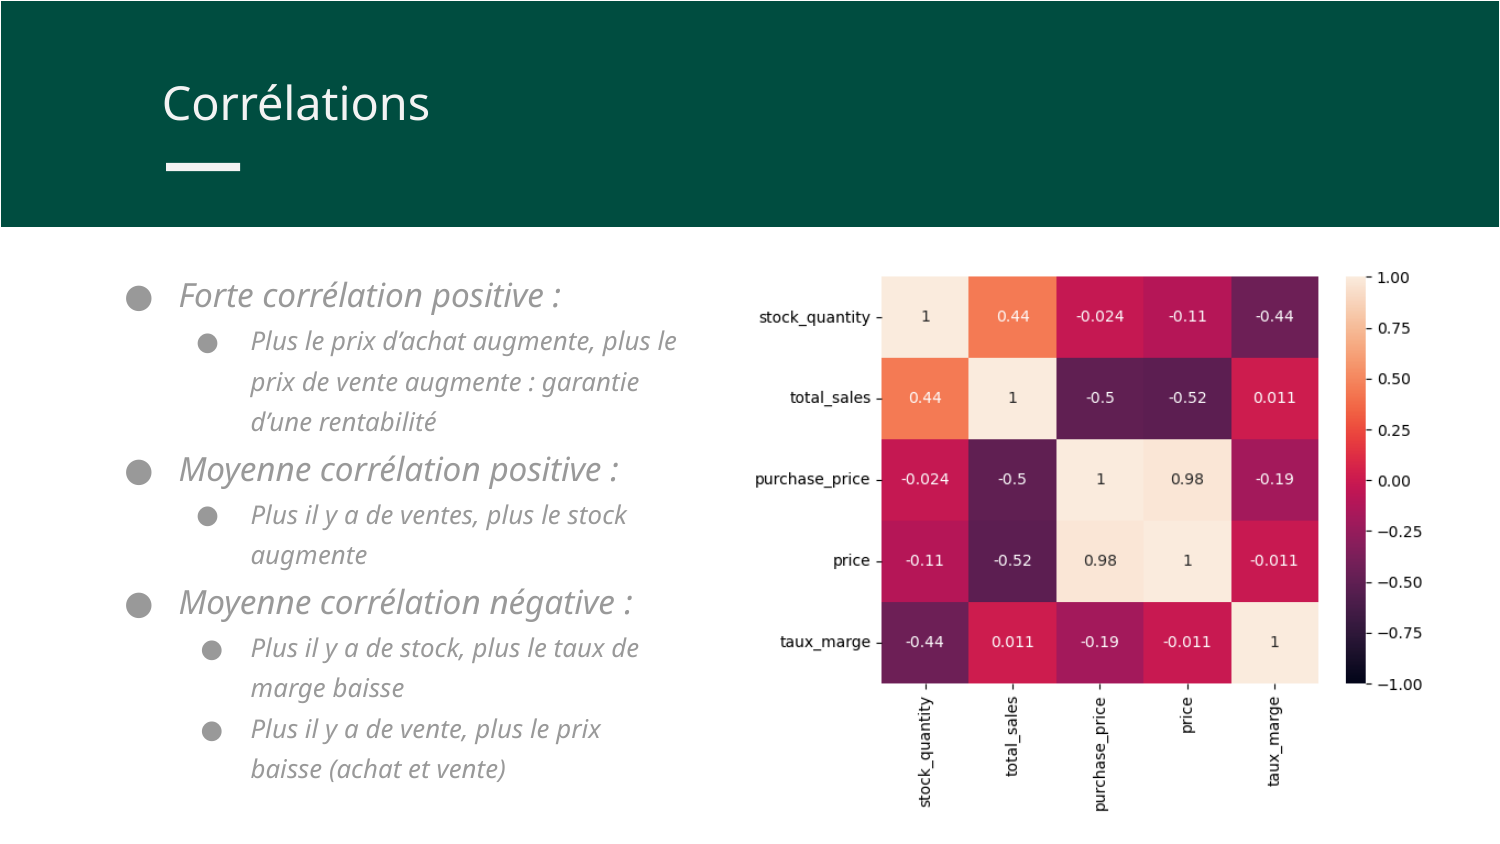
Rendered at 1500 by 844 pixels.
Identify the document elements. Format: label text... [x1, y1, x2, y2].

text_box Corrélations [146, 55, 1500, 150]
list Forte corrélation positive : Plus le prix d’achat augmente, plus le prix de vente augmente : garantie d’une rentabilité Moyenne corrélation positive : Plus il y a de ventes, plus le stock augmente Moyenne corrélation négative : Plus il y a de stock, plus le taux de marge baisse Plus il y a de vente, plus le prix baisse (achat et vente) [91, 250, 694, 812]
text_box [0, 0, 1500, 228]
text_box [166, 162, 241, 172]
picture [744, 259, 1435, 821]
